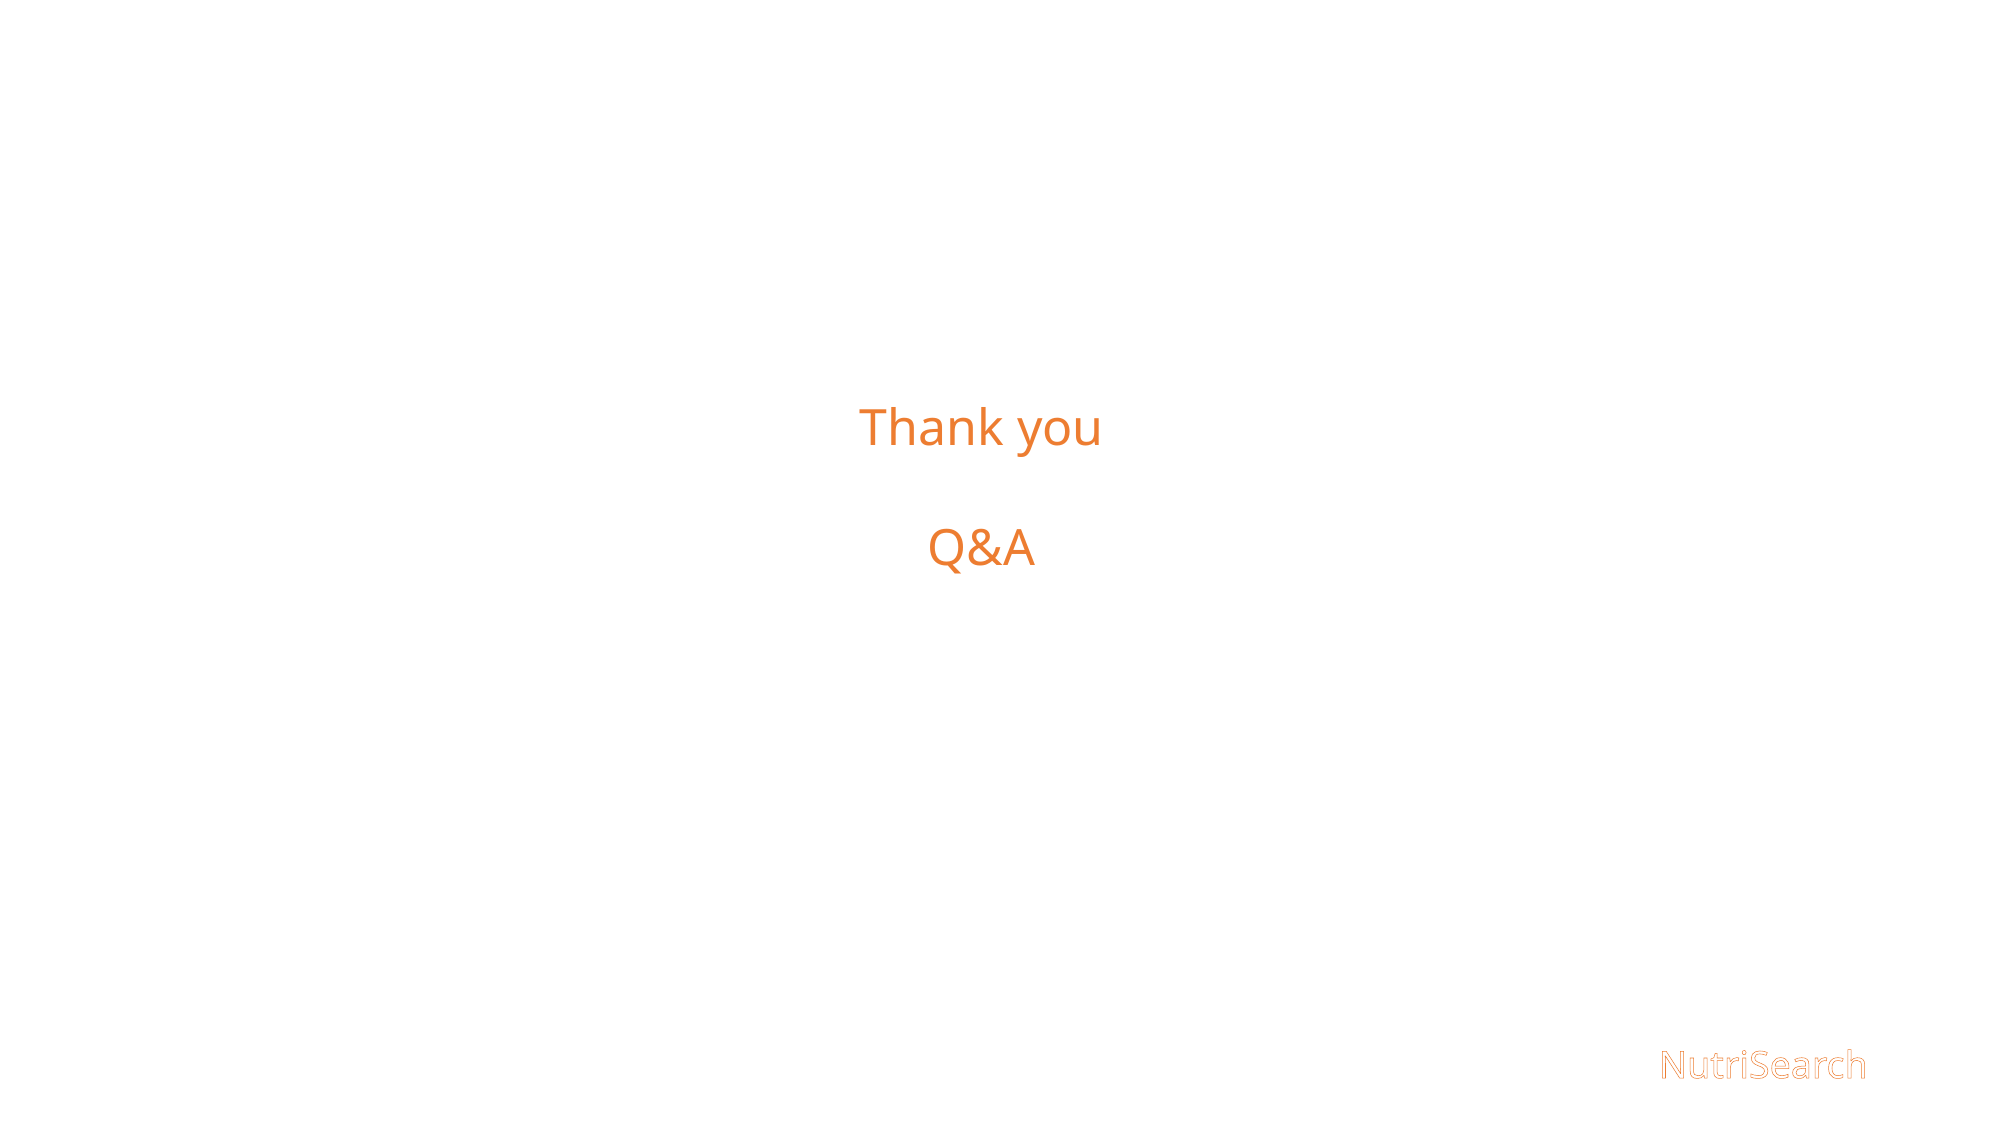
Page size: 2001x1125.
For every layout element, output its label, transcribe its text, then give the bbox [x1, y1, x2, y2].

text_box Thank you Q&A [510, 388, 1453, 584]
text_box NutriSearch [1643, 1033, 1909, 1093]
